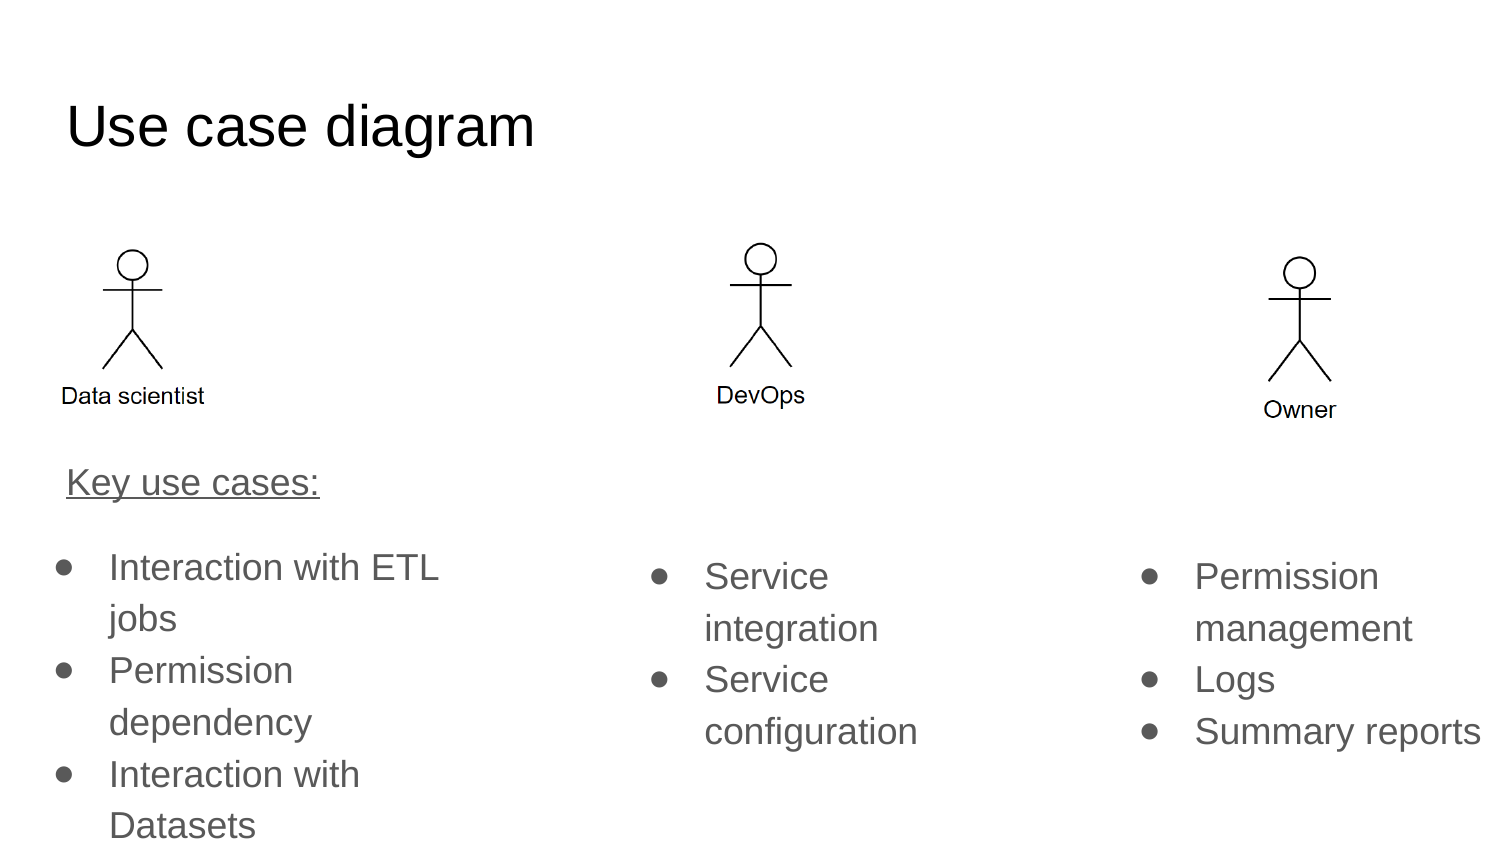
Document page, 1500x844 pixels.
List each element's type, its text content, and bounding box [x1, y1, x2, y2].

title Use case diagram [51, 72, 1449, 167]
text_box Interaction with ETL jobs Permission dependency Interaction with Datasets [18, 520, 521, 844]
list Key use cases: [51, 435, 339, 520]
picture [664, 222, 843, 437]
text_box Service integration Service configuration [614, 530, 995, 767]
text_box Permission management Logs Summary reports [1104, 530, 1500, 767]
picture [26, 212, 254, 437]
picture [1223, 222, 1381, 437]
